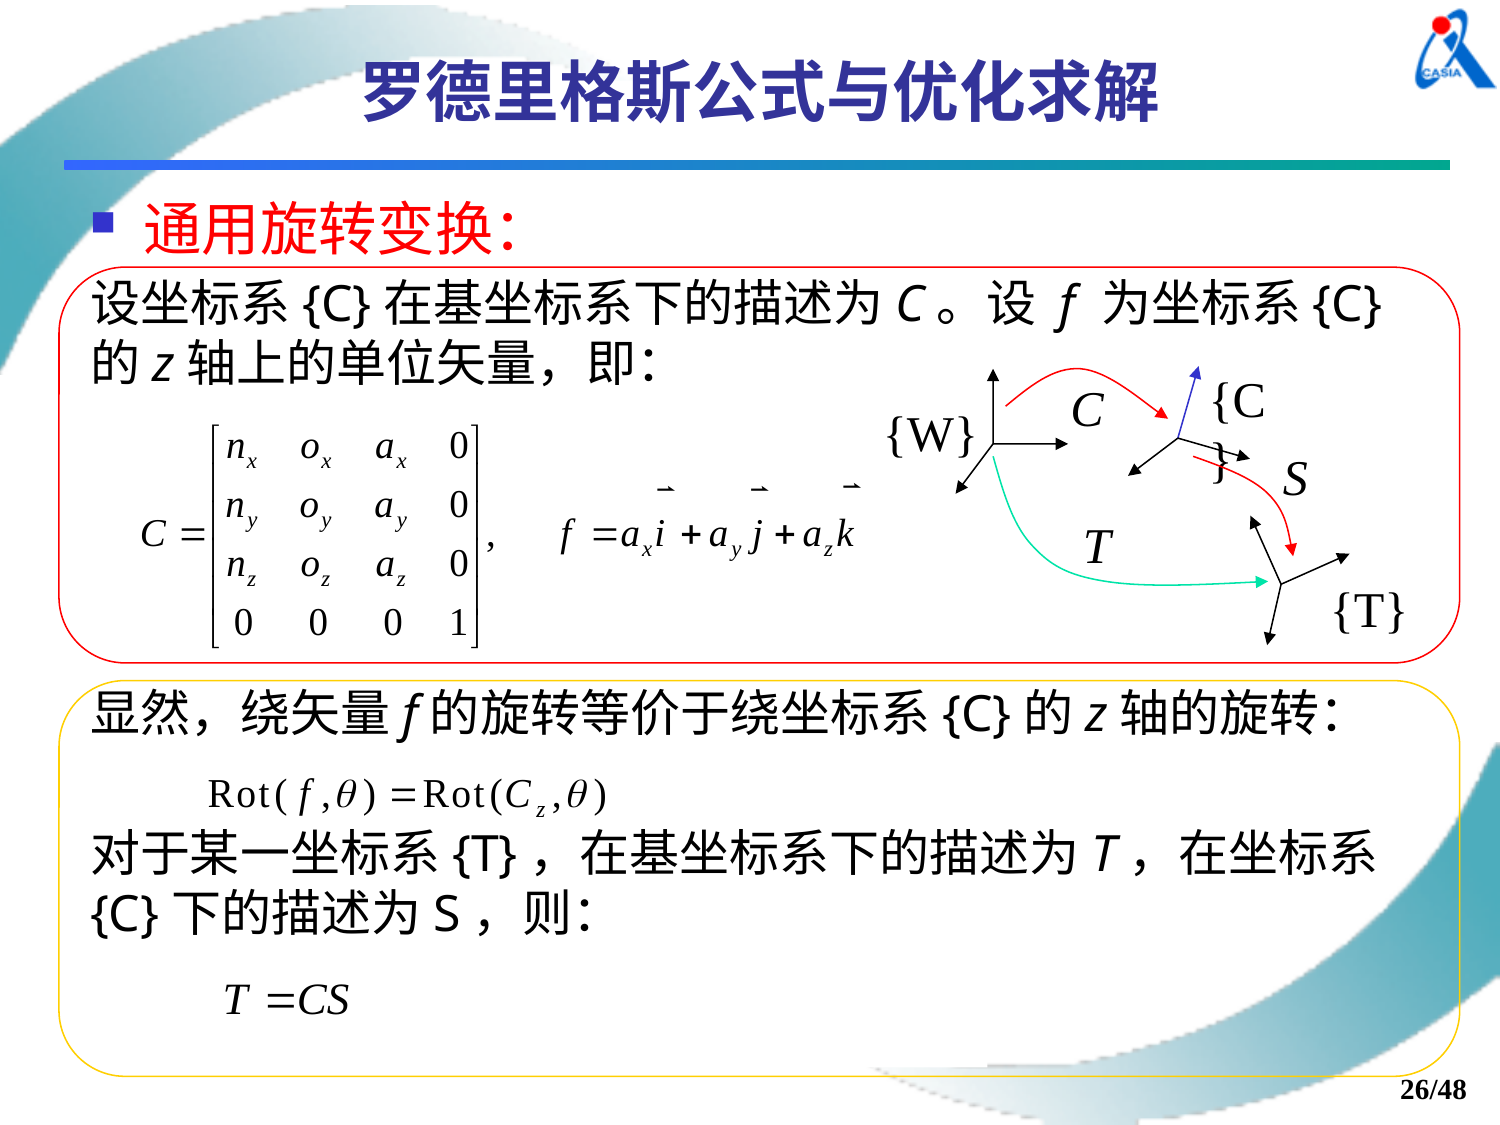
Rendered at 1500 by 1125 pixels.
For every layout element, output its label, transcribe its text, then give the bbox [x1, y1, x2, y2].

title 罗德里格斯公式与优化求解 [122, 50, 1398, 138]
slide_number 26/48 [1169, 1037, 1483, 1113]
list 通用旋转变换： 设坐标系{C}在基坐标系下的描述为C。设 f 为坐标系{C}的z轴上的单位矢量，即： 显然，绕矢量f的旋转等价于绕坐标系{C}的z轴的旋转： 对于某一坐标系{T}，在基坐标系下的描述为T，在坐标系{C}下的描述为S，则： [75, 642, 1438, 702]
picture [1395, 1, 1497, 94]
text_box [58, 267, 1460, 663]
text_box [58, 680, 1460, 1077]
picture [0, 5, 700, 375]
picture [774, 742, 1500, 1125]
list 通用旋转变换： 设坐标系{C}在基坐标系下的描述为C。设 f 为坐标系{C}的z轴上的单位矢量，即： 显然，绕矢量f的旋转等价于绕坐标系{C}的z轴的旋转： 对于某一坐标系{T}，在基坐标系下的描述为T，在坐标系{C}下的描述为S，则： [75, 184, 1438, 288]
text_box [37, 49, 500, 125]
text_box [218, 973, 362, 1027]
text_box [867, 360, 1441, 646]
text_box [134, 418, 865, 653]
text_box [200, 765, 615, 823]
